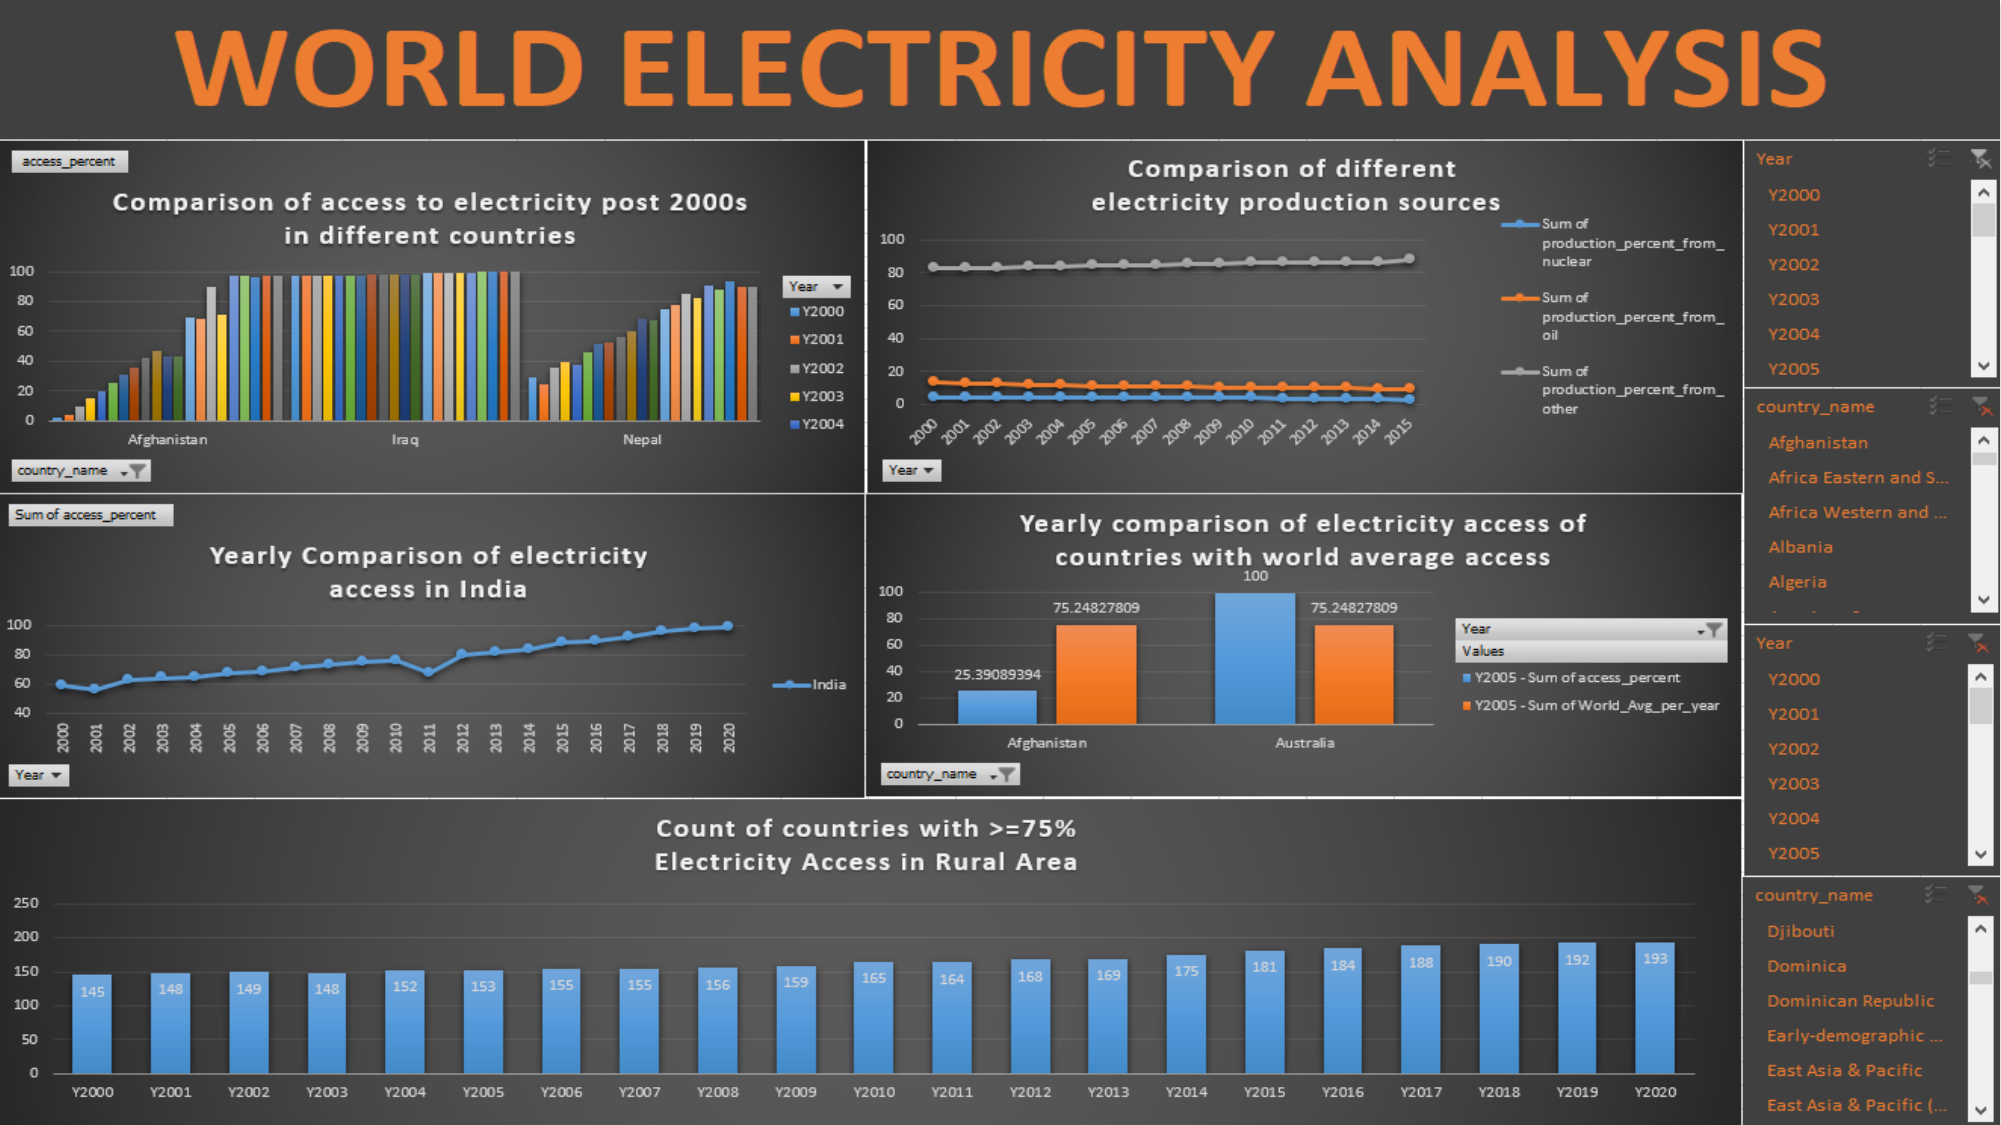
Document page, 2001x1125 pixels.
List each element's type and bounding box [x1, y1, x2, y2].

list [0, 0, 2000, 1125]
